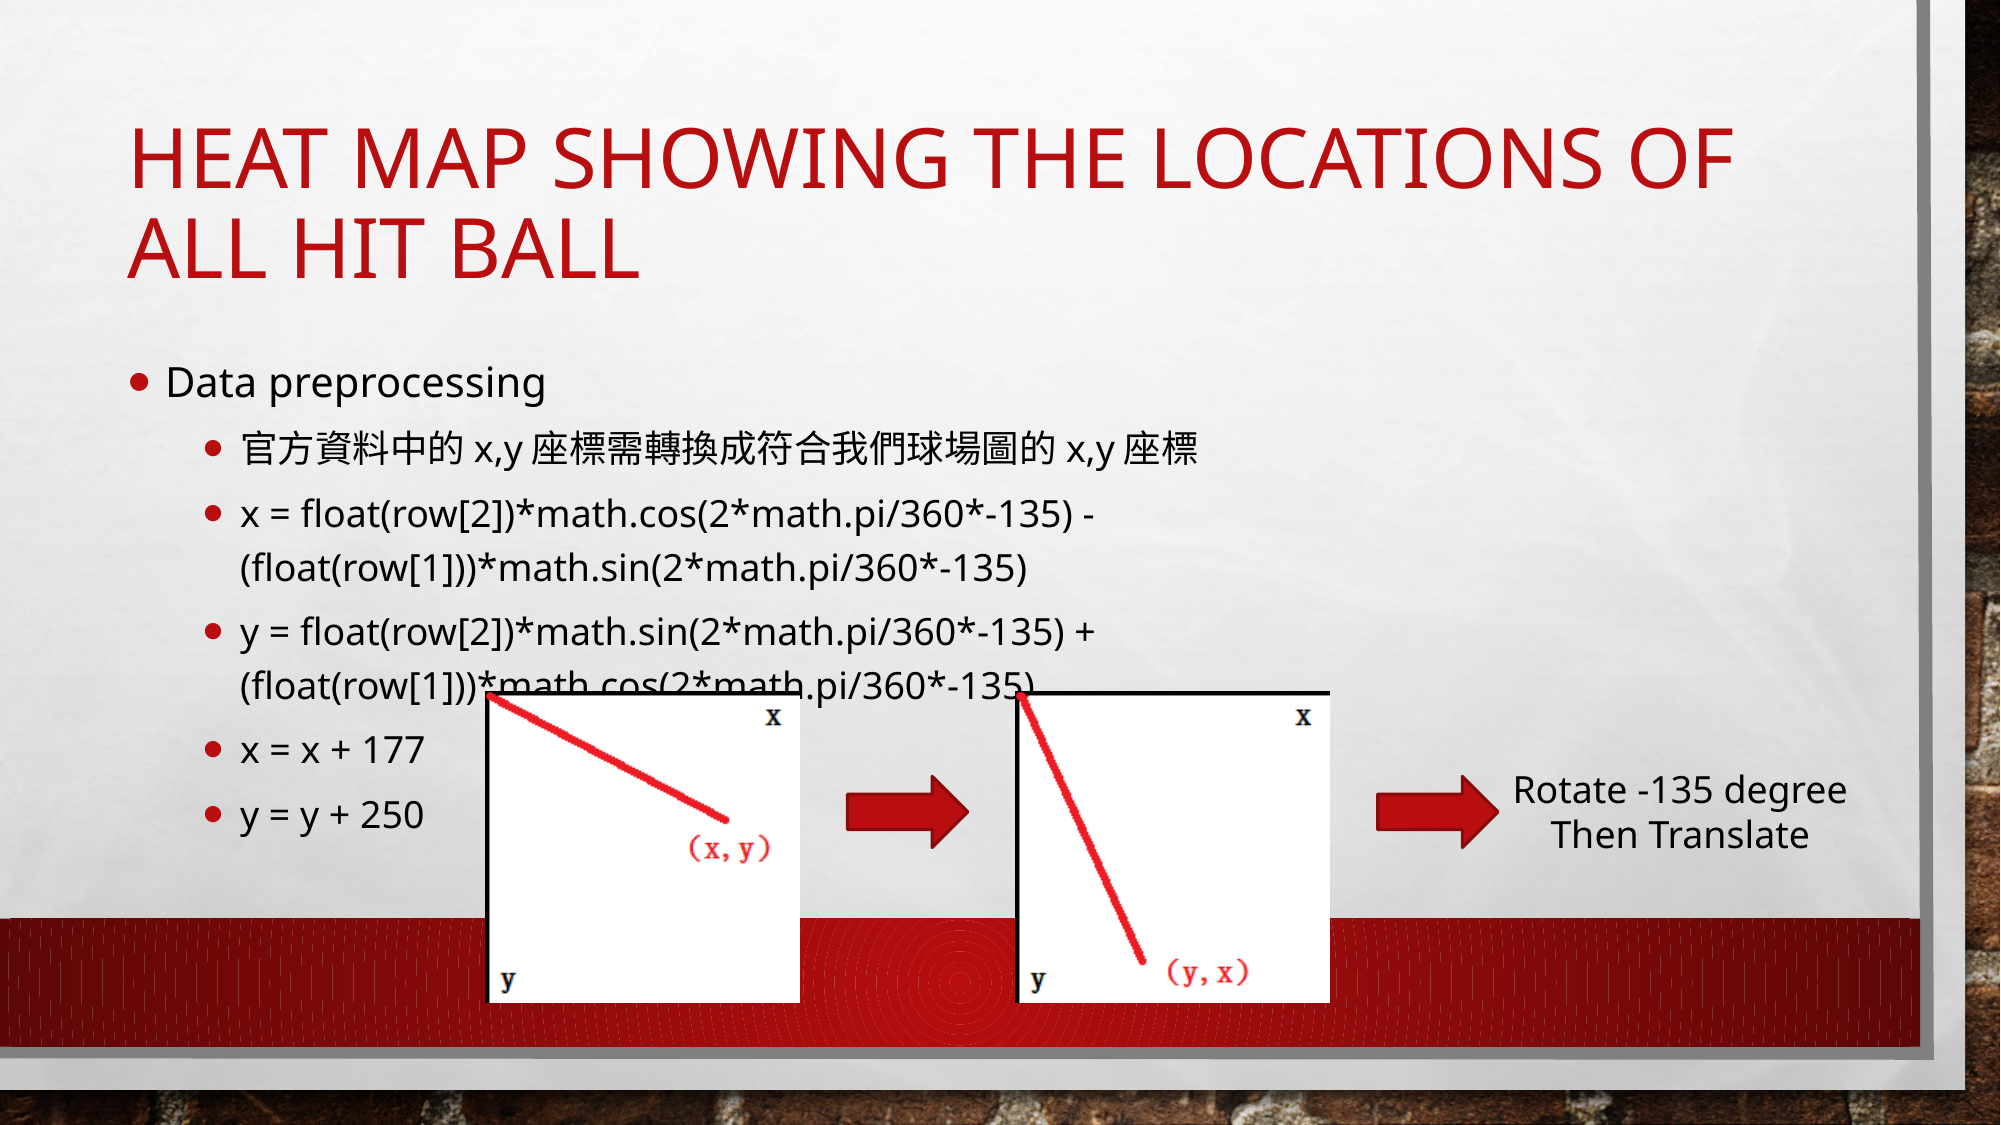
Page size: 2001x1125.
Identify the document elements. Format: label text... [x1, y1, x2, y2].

text_box [845, 774, 969, 849]
picture [485, 691, 800, 1004]
picture [0, 0, 2000, 1125]
list Data preprocessing 官方資料中的x,y座標需轉換成符合我們球場圖的x,y座標 x = float(row[2])*math.cos(2*math.pi/360*-135) - (float(row[1]))*math.sin(2*math.pi/360*-135) y = float(row[2])*math.sin(2*math.pi/360*-135) + (float(row[1]))*math.cos(2*math.pi/360*-135) x = x + 177 y = y + 250 [112, 338, 1818, 882]
text_box Rotate -135 degree Then Translate [1497, 758, 1864, 864]
picture [1015, 691, 1331, 1004]
text_box [1376, 774, 1497, 849]
title Heat map showing the locations of all hit ball [112, 112, 1818, 302]
